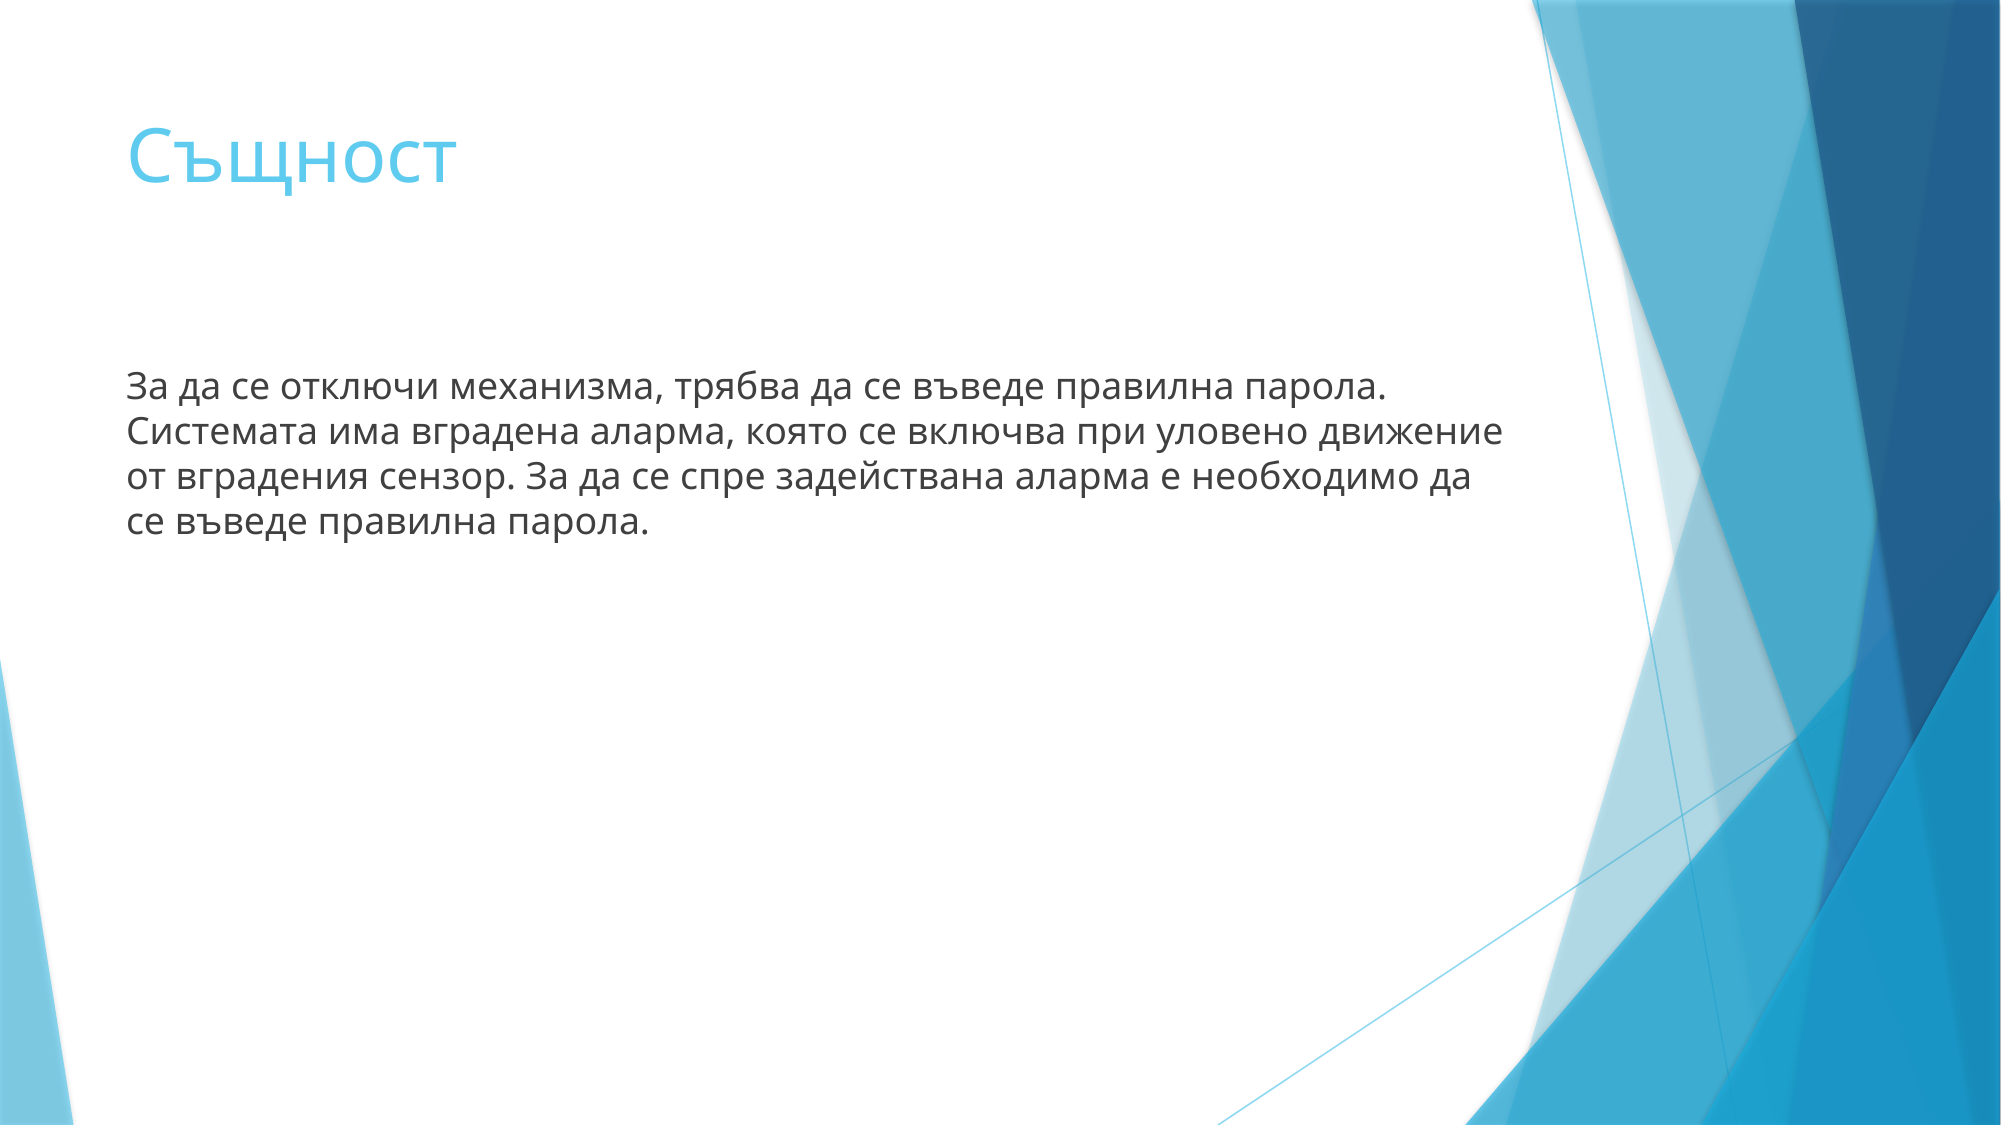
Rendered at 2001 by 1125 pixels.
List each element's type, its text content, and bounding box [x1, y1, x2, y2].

title Същност [111, 99, 1522, 317]
list За да се отключи механизма, трябва да се въведе правилна парола. Системата има вградена аларма, която се включва при уловено движение от вградения сензор. За да се спре задействана аларма е необходимо да се въведе правилна парола. [111, 354, 1522, 992]
